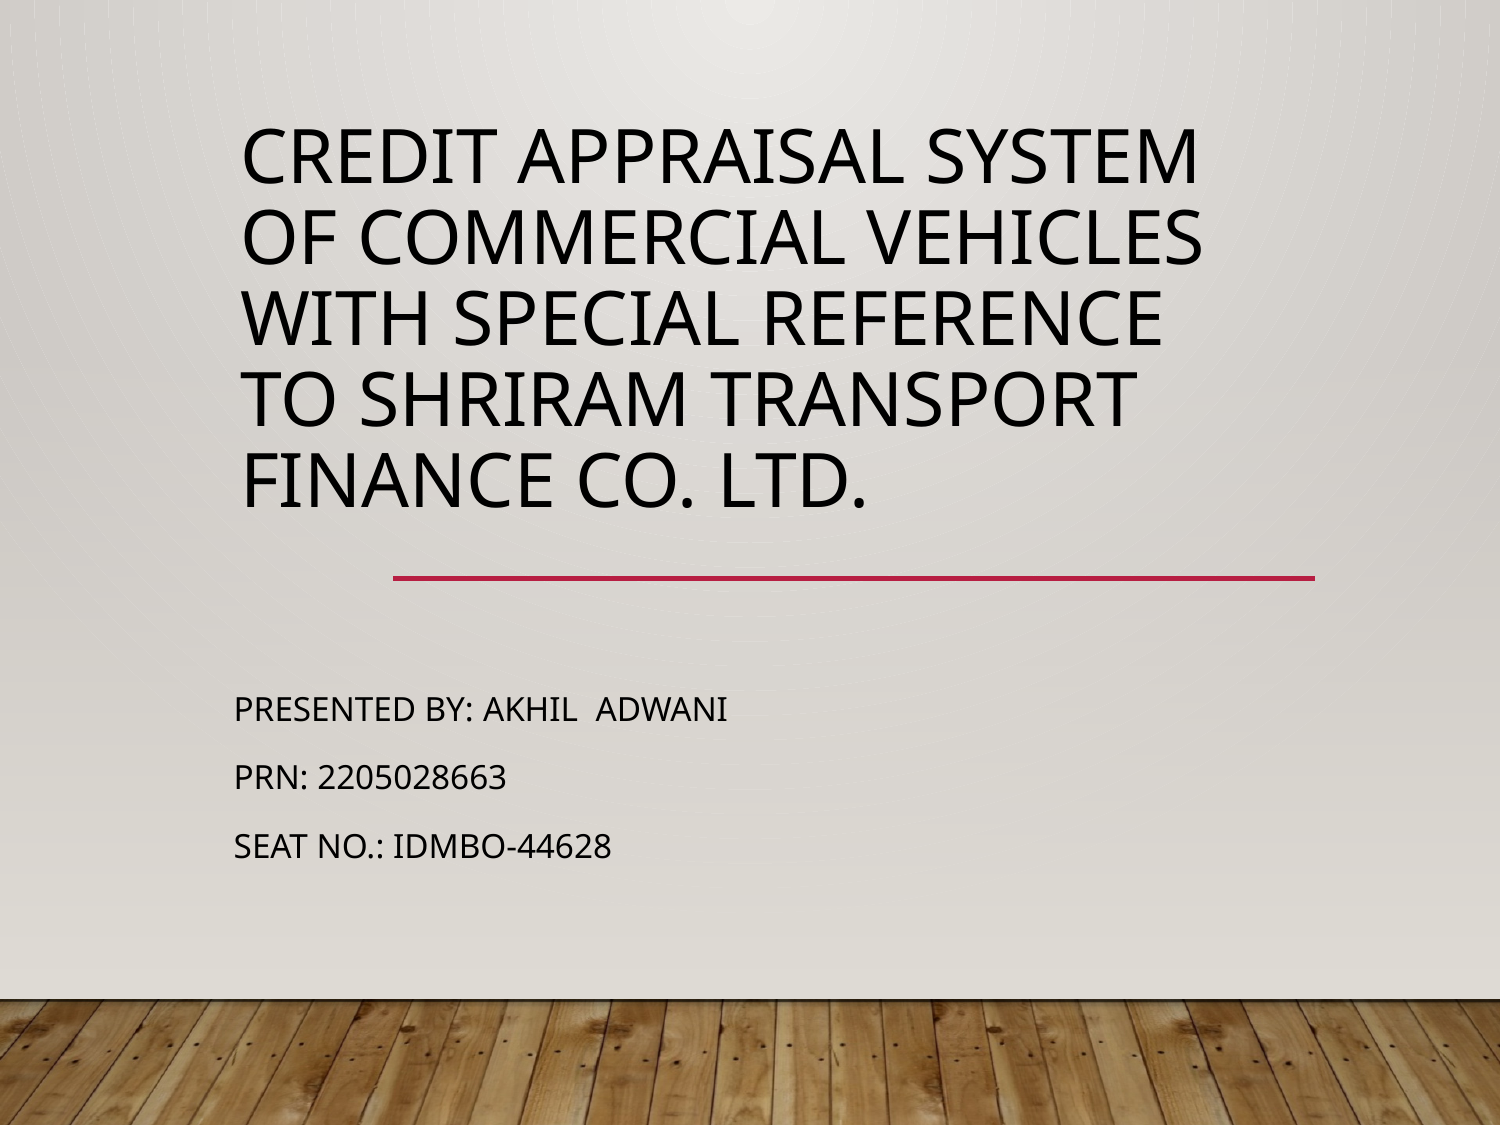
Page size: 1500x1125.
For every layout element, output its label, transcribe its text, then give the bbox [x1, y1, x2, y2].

title CREDIT APPRAISAL SYSTEM OF COMMERCIAL VEHICLES With Special Reference to SHRIRAM TRANSPORT FINANCE CO. LTD. [225, 44, 1225, 525]
subtitle Presented by: Akhil Adwani PRN: 2205028663 SEAT No.: IDMBO-44628 [218, 664, 1269, 936]
picture [0, 999, 1500, 1125]
